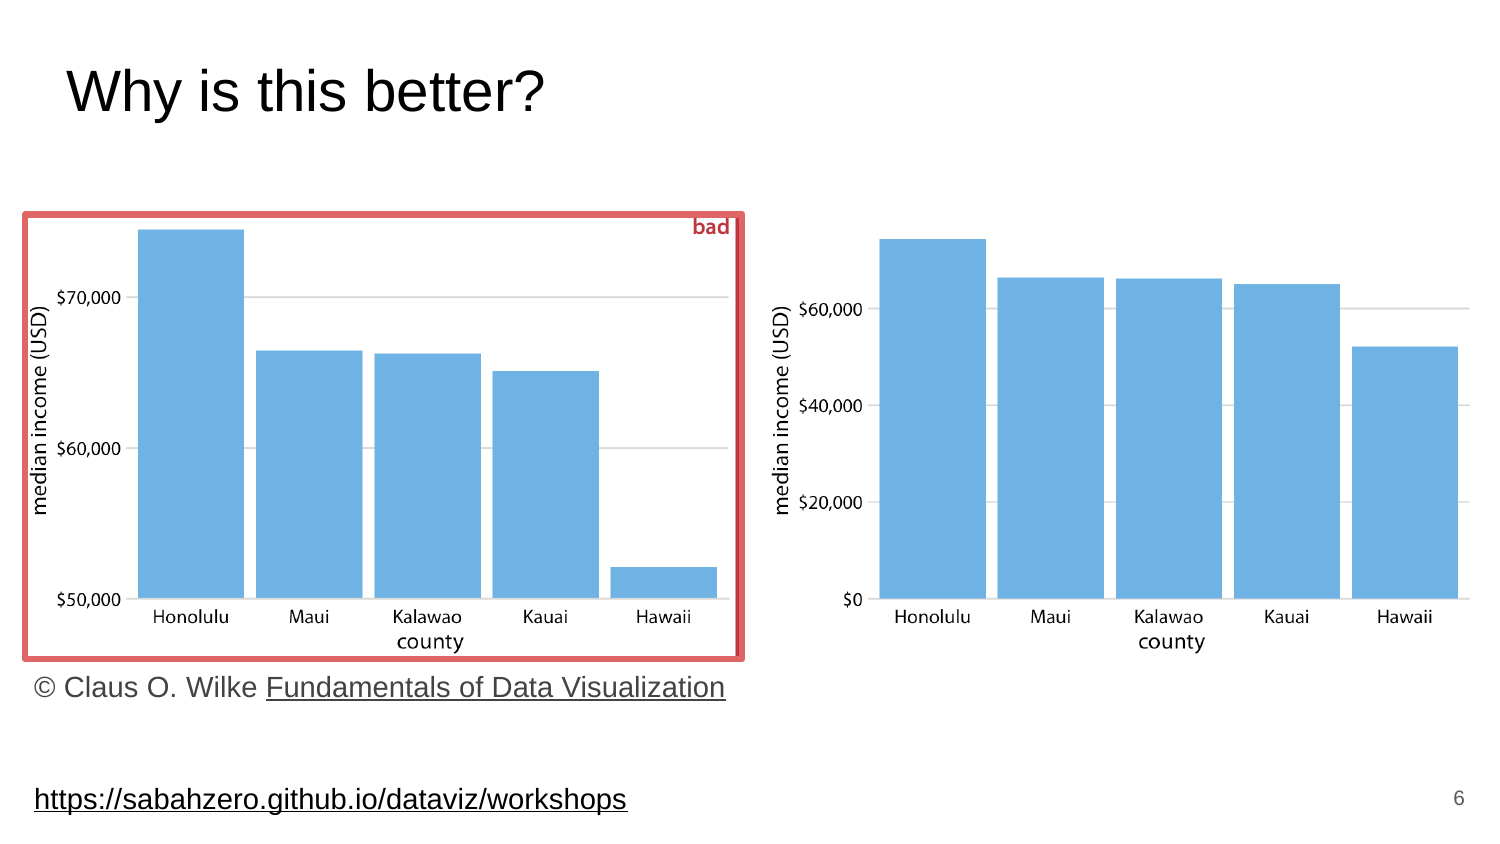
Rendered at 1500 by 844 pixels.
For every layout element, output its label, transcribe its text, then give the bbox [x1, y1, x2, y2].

picture [769, 217, 1482, 657]
slide_number ‹#› [1389, 764, 1480, 830]
title Why is this better? [51, 38, 1449, 133]
text_box © Claus O. Wilke Fundamentals of Data Visualization [19, 661, 751, 712]
picture [28, 217, 740, 657]
text_box https://sabahzero.github.io/dataviz/workshops [19, 764, 969, 844]
